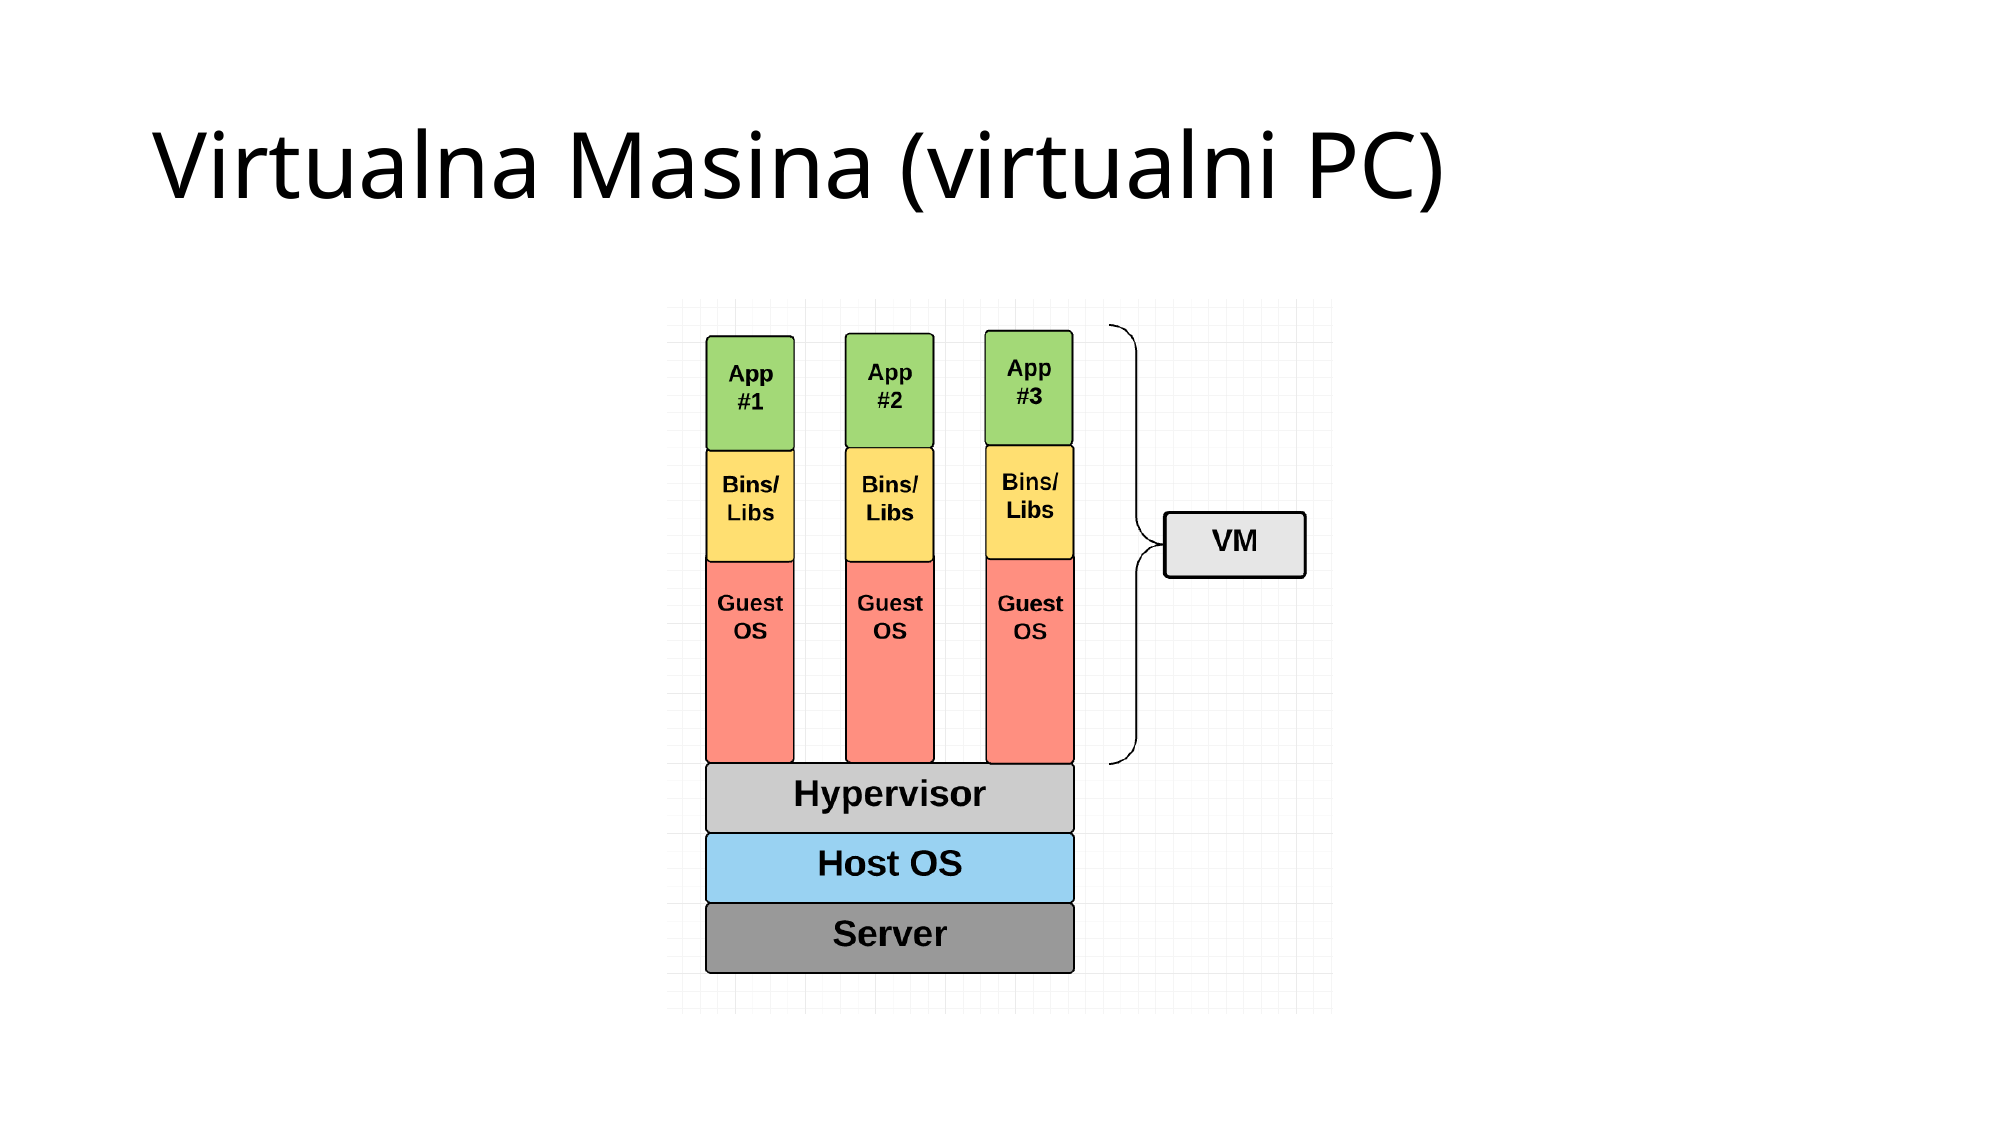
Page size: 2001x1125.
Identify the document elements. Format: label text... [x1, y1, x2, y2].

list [667, 299, 1333, 1014]
title Virtualna Masina (virtualni PC) [137, 59, 1863, 278]
